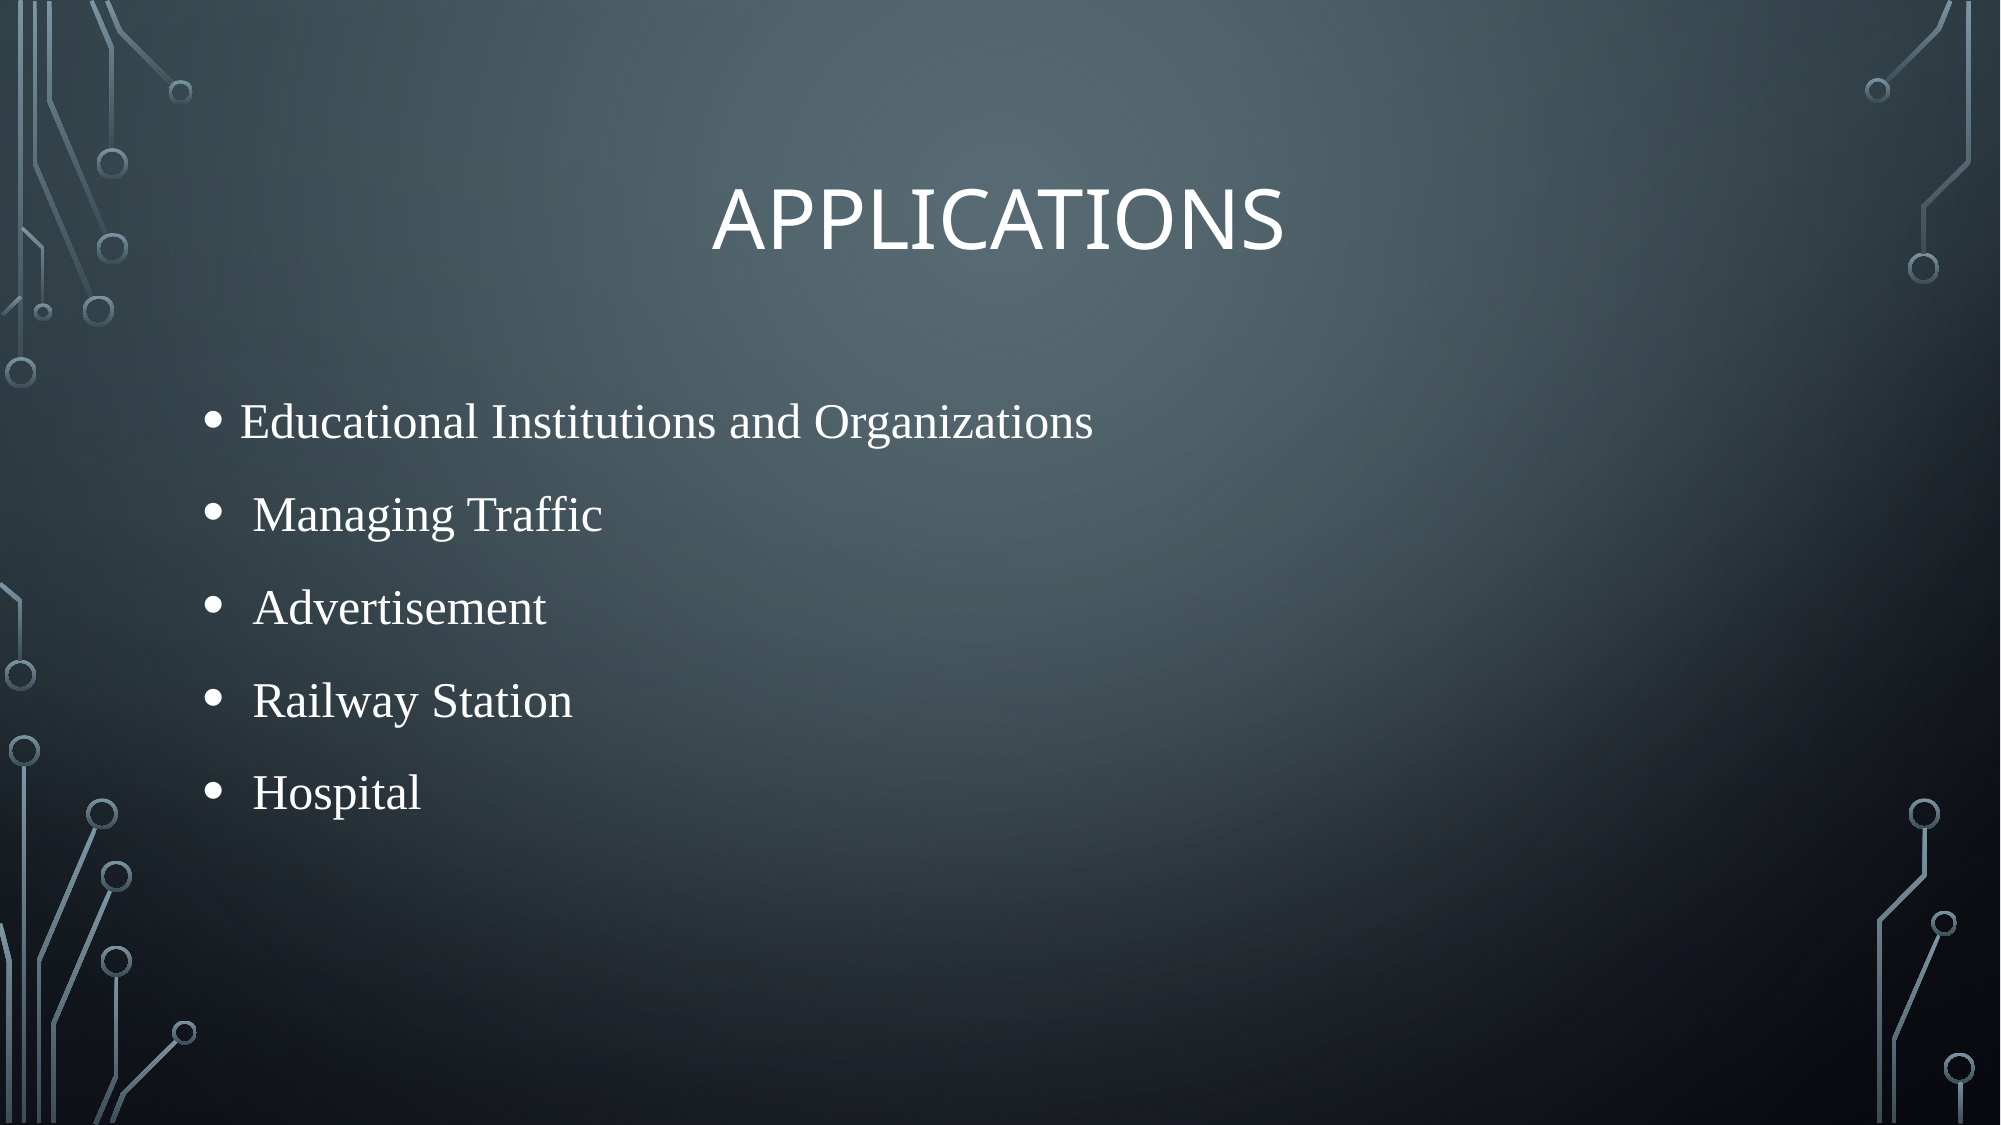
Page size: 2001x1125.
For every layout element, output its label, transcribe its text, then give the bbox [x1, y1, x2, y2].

title Applications [187, 101, 1813, 344]
list Educational Institutions and Organizations Managing Traffic Advertisement Railway Station Hospital [187, 369, 1813, 950]
